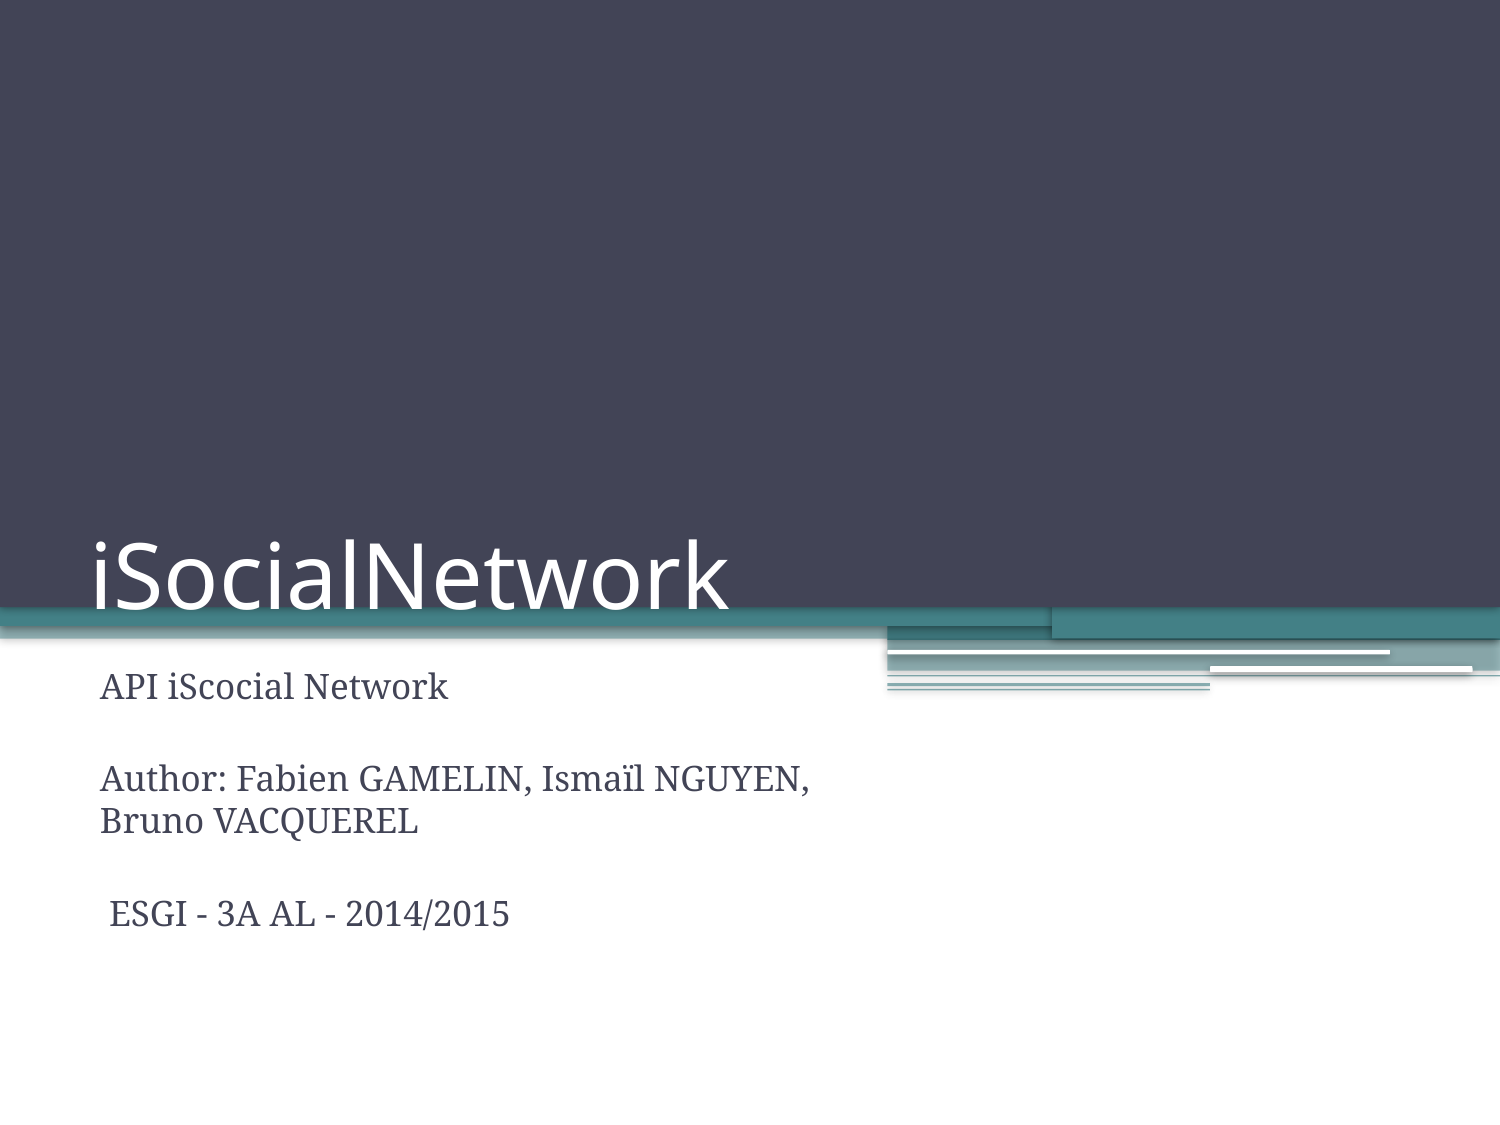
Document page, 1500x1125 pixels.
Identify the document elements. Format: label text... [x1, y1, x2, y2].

subtitle API iScocial Network Author: Fabien GAMELIN, Ismaïl NGUYEN, Bruno VACQUEREL ESGI - 3A AL - 2014/2015 [76, 656, 890, 945]
title iSocialNetwork [75, 394, 1463, 636]
